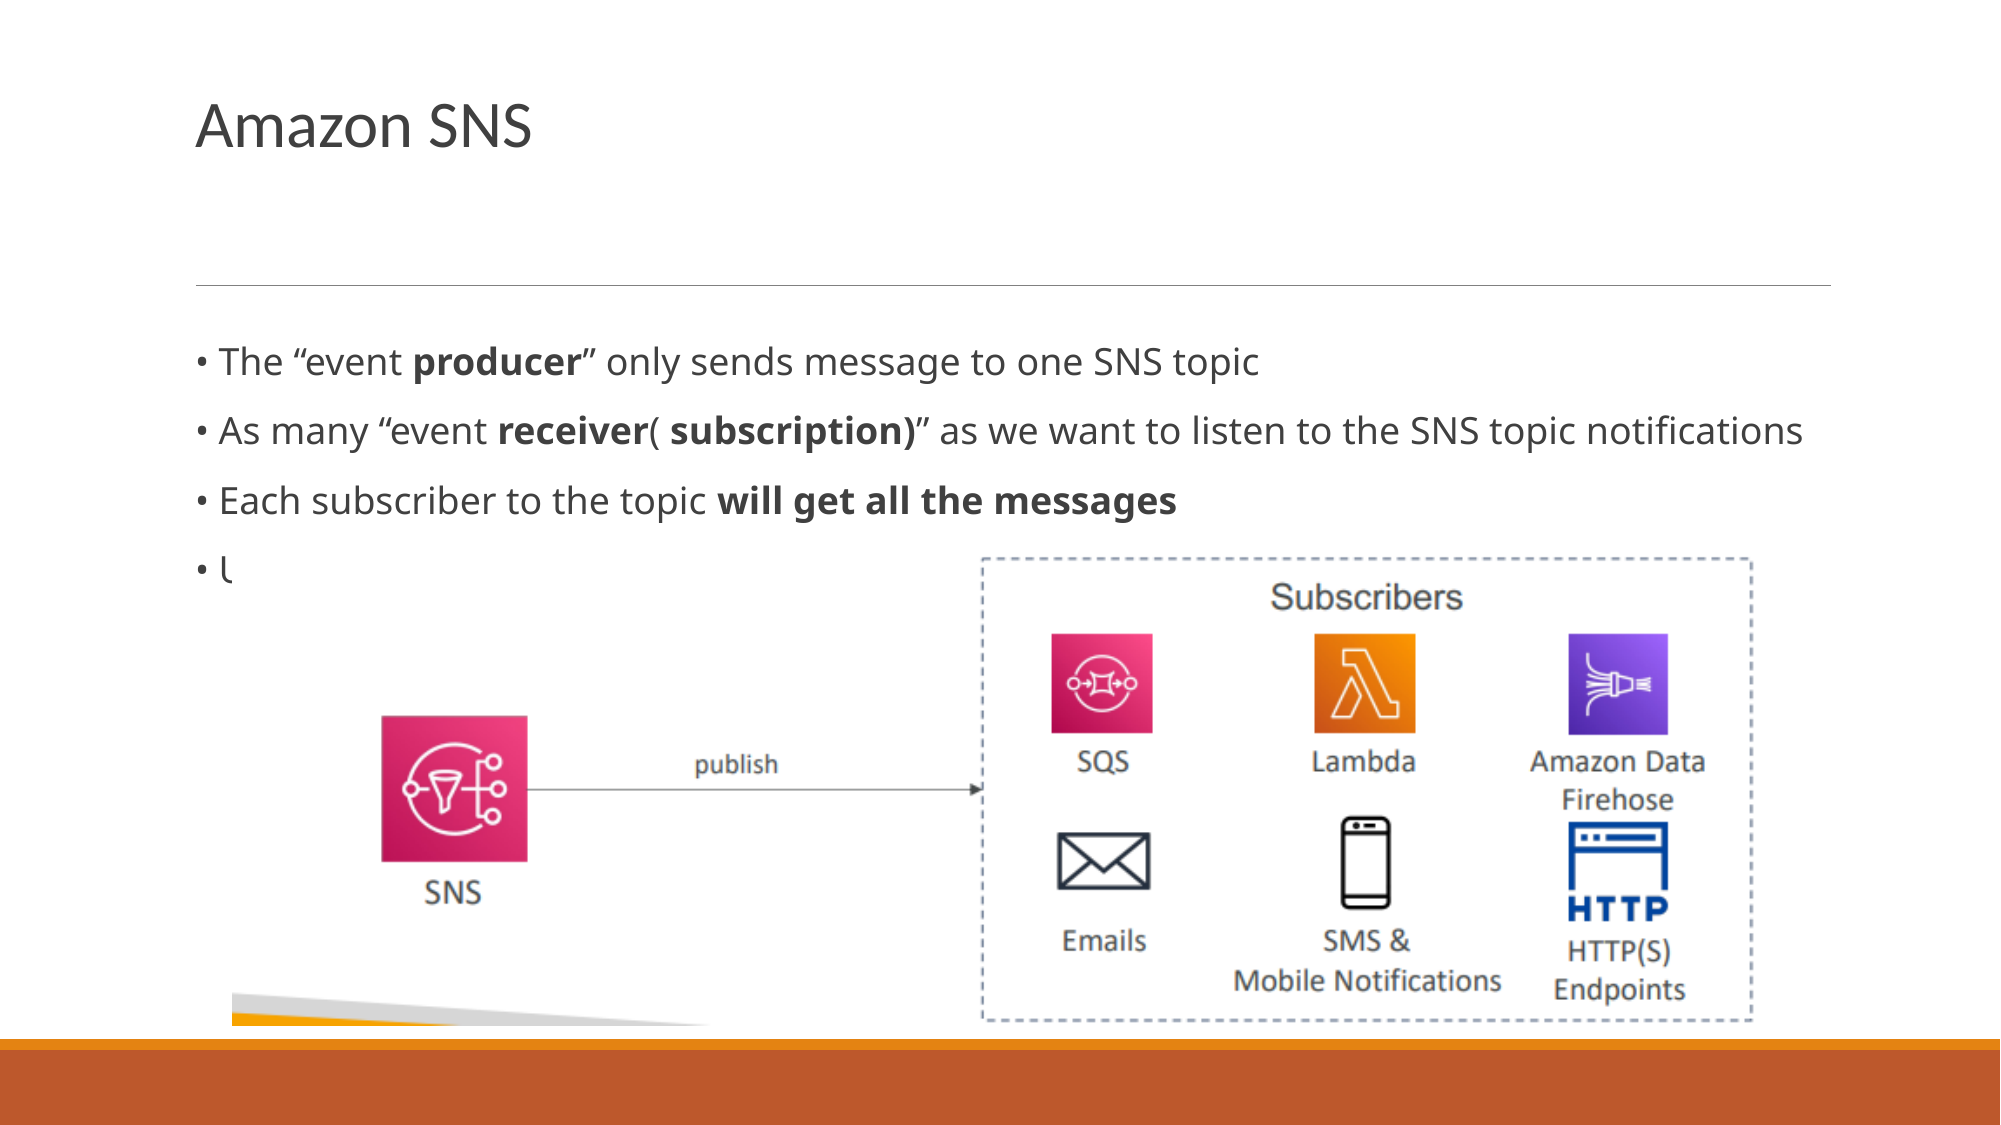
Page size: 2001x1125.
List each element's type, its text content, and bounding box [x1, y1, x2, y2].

list Amazon SNS • The “event producer” only sends message to one SNS topic • As many “event receiver( subscription)” as we want to listen to the SNS topic notifications • Each subscriber to the topic will get all the messages • Up to 12,500,000 subscriptions per topic, 100,000 topics limit [180, 82, 1830, 963]
picture [232, 534, 1778, 1027]
